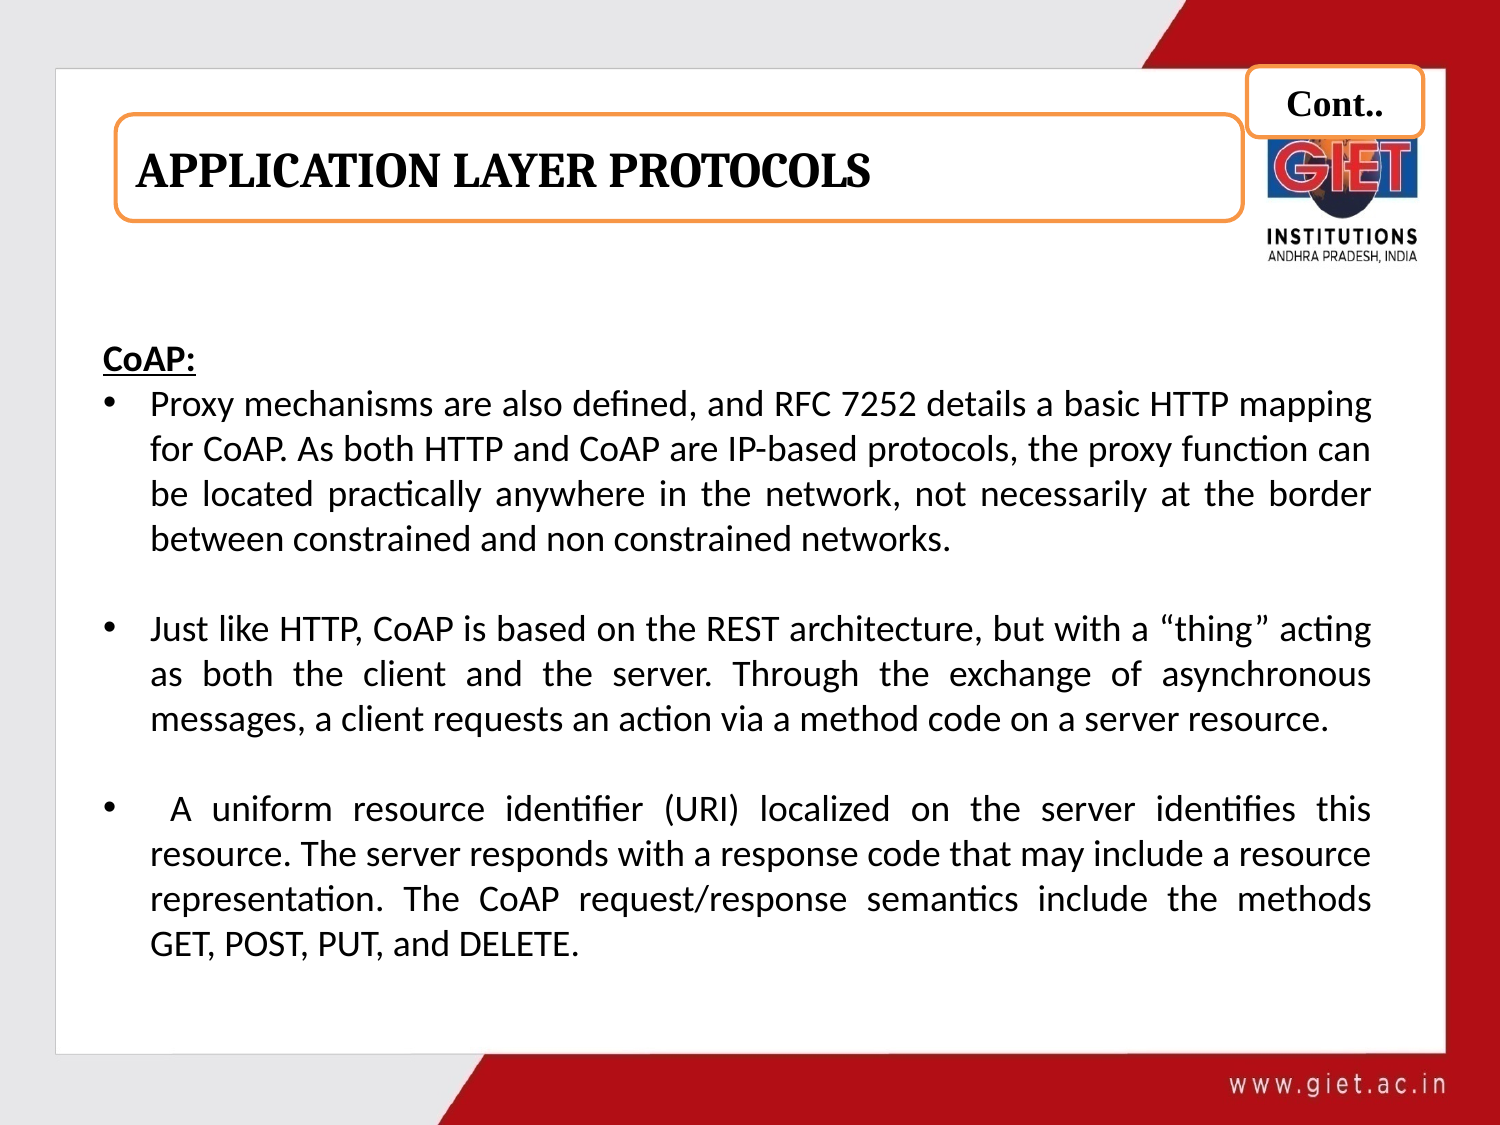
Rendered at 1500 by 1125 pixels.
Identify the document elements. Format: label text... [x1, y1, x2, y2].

text_box APPLICATION LAYER PROTOCOLS [113, 112, 1245, 224]
picture [0, 0, 1500, 1125]
text_box Cont.. [1244, 64, 1426, 140]
text_box CoAP: Proxy mechanisms are also defined, and RFC 7252 details a basic HTTP mapping for CoAP. As both HTTP and CoAP are IP-based protocols, the proxy function can be located practically anywhere in the network, not necessarily at the border between constrained and non constrained networks. Just like HTTP, CoAP is based on the REST architecture, but with a “thing” acting as both the client and the server. Through the exchange of asynchronous messages, a client requests an action via a method code on a server resource. A uniform resource identifier (URI) localized on the server identifies this resource. The server responds with a response code that may include a resource representation. The CoAP request/response semantics include the methods GET, POST, PUT, and DELETE. [88, 326, 1388, 971]
